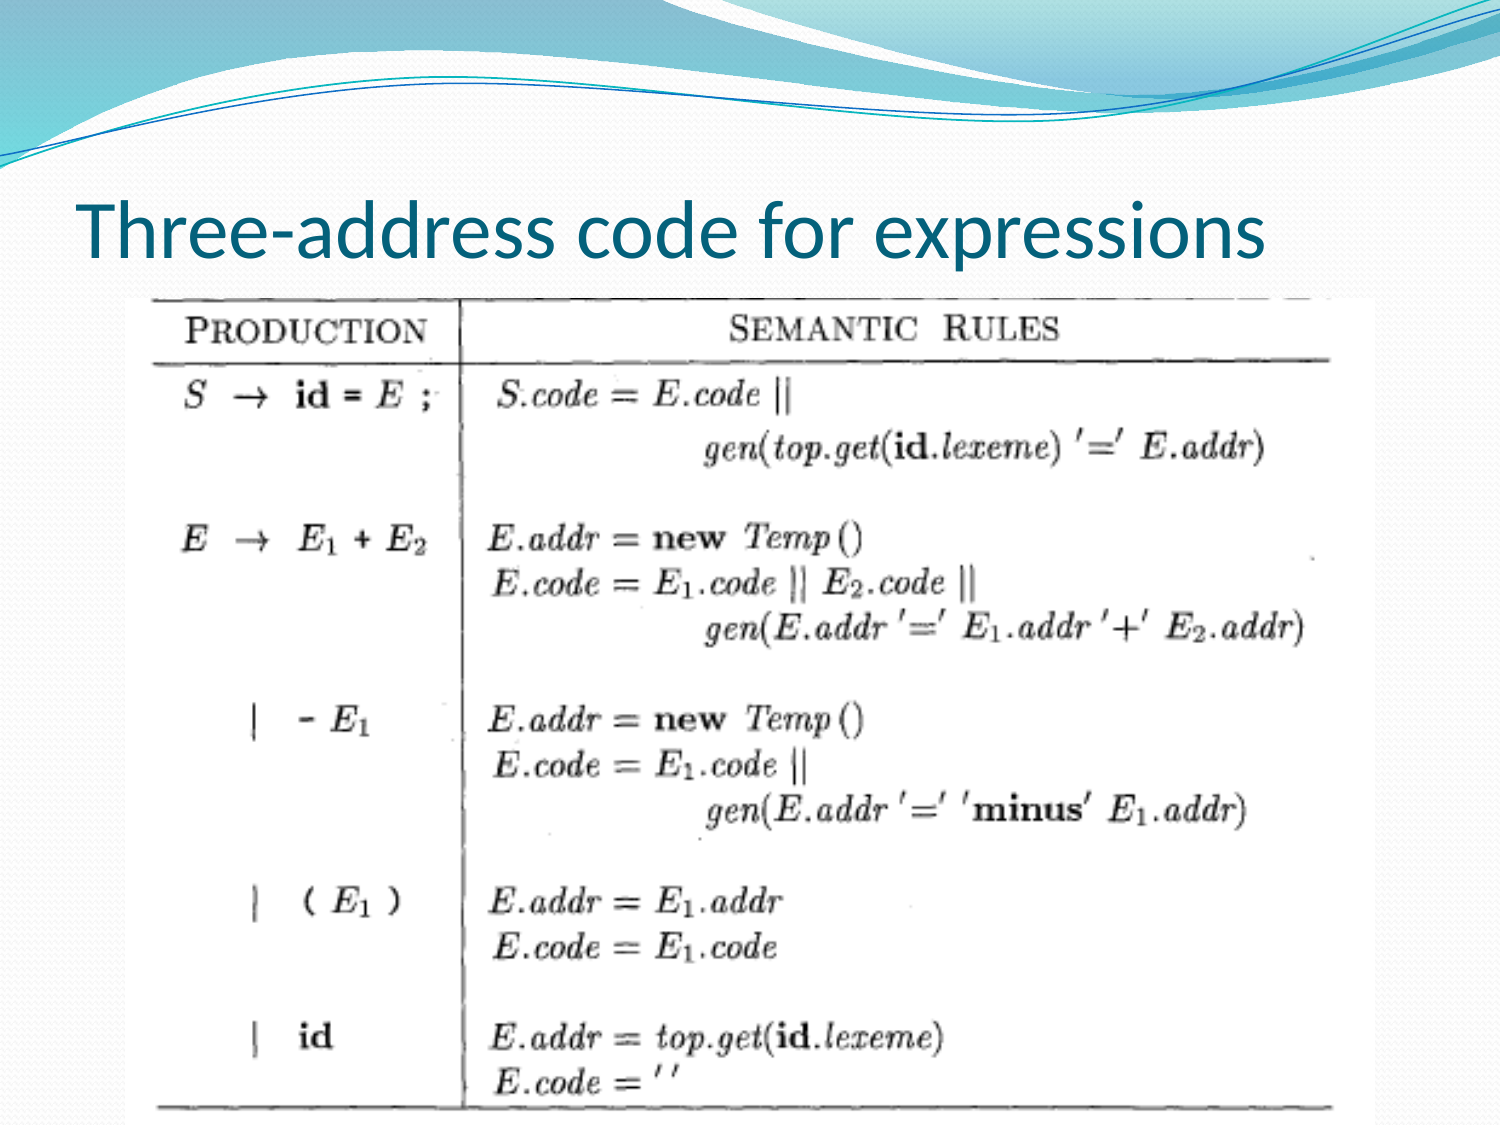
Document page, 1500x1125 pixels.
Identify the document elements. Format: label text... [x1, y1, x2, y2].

title Three-address code for expressions [74, 87, 1426, 276]
picture [124, 298, 1376, 1125]
